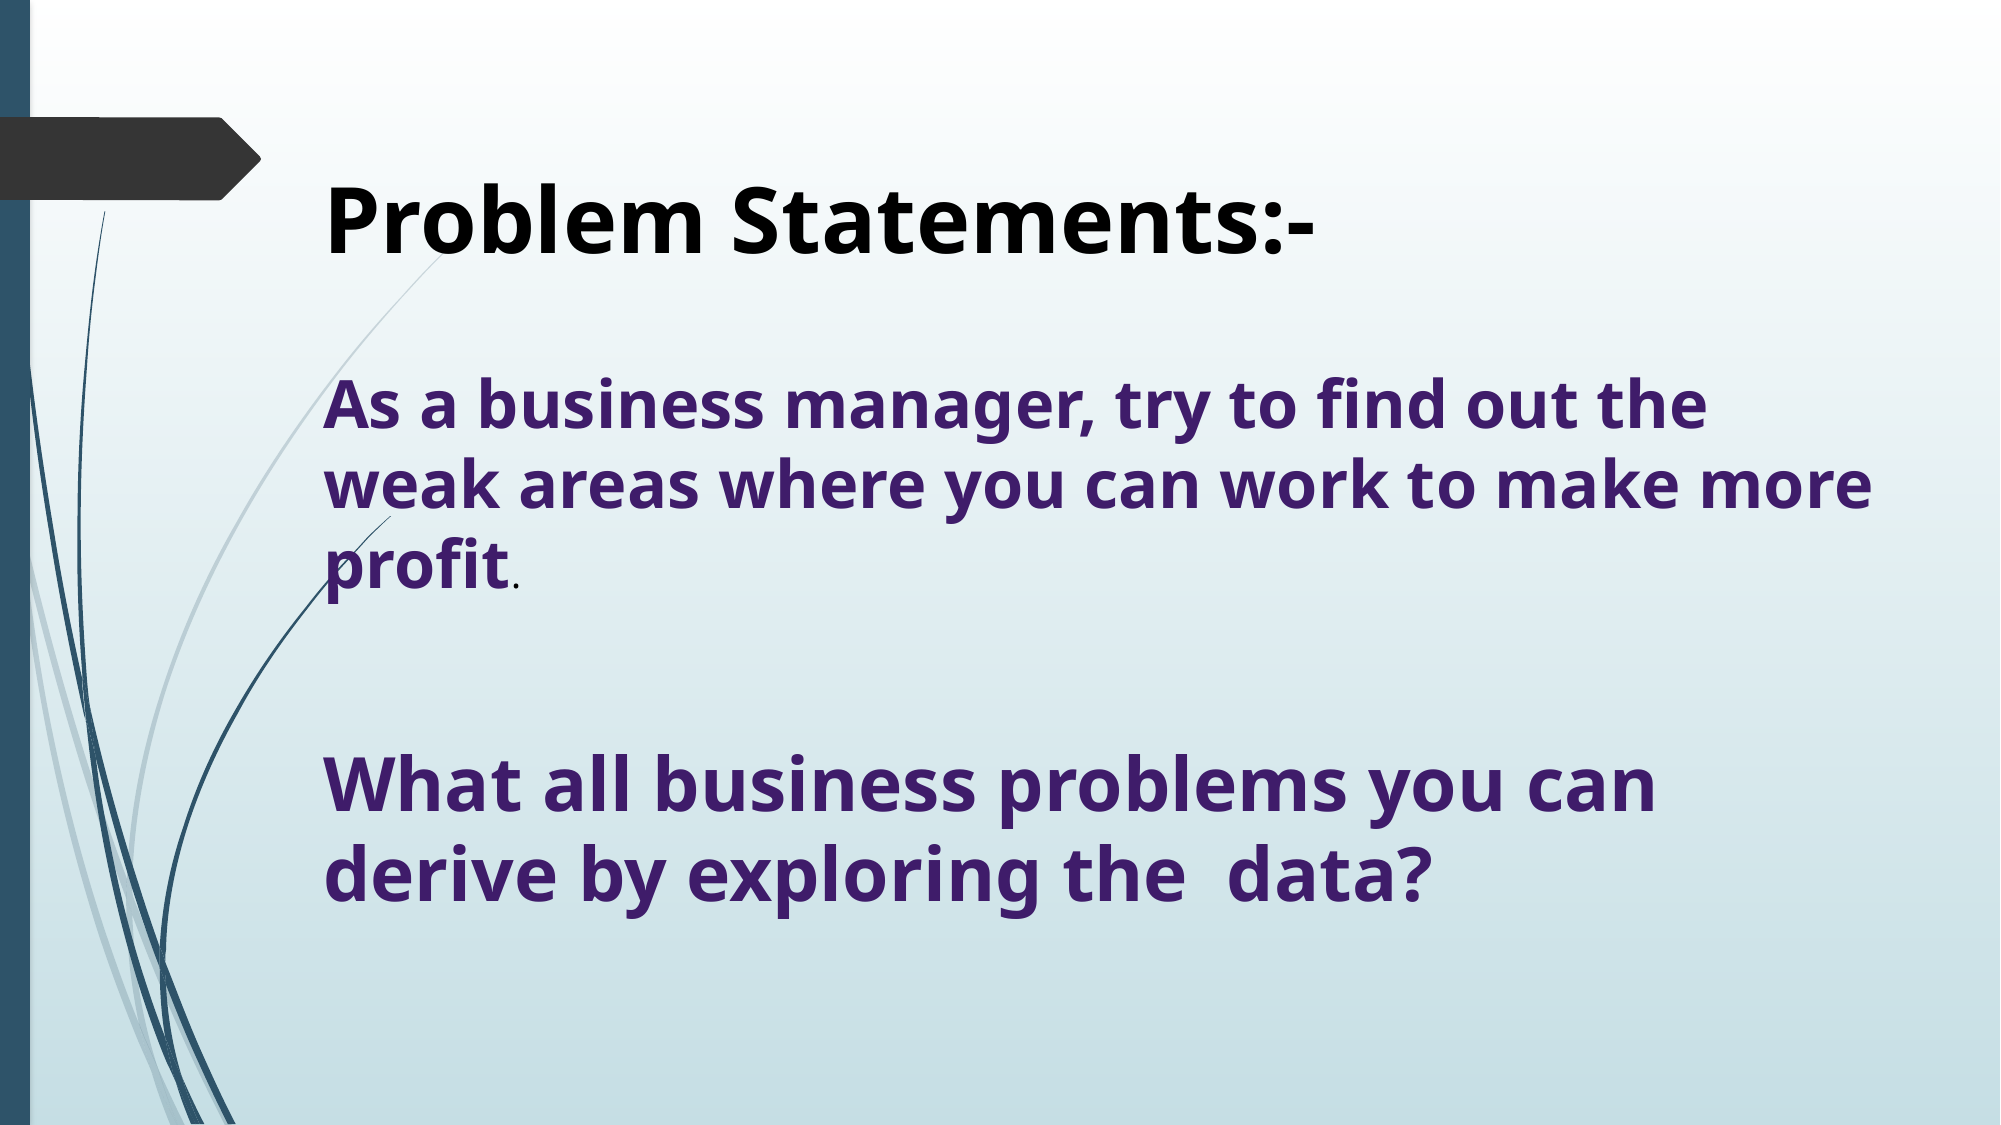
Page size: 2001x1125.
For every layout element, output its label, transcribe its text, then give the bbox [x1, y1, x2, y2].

text_box Problem Statements:- As a business manager, try to find out the weak areas where you can work to make more profit. What all business problems you can derive by exploring the data? [308, 154, 1896, 969]
